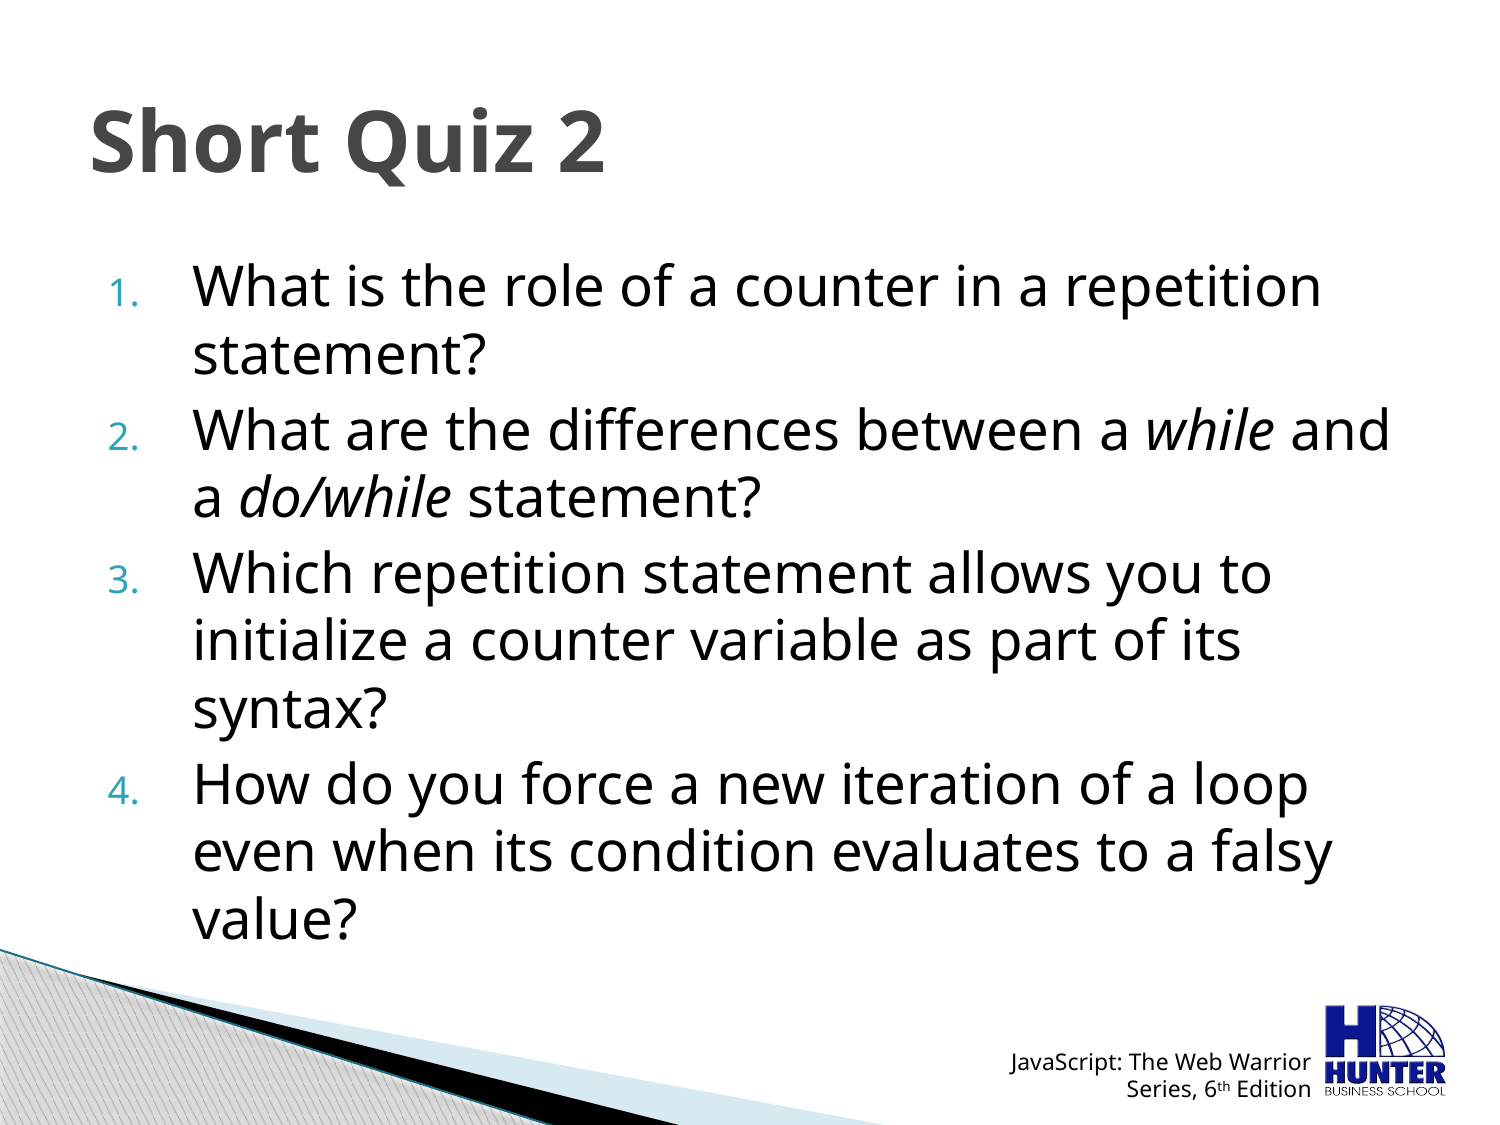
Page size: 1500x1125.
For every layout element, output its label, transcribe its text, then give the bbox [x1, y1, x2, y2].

list What is the role of a counter in a repetition statement? What are the differences between a while and a do/while statement? Which repetition statement allows you to initialize a counter variable as part of its syntax? How do you force a new iteration of a loop even when its condition evaluates to a falsy value? [75, 243, 1450, 986]
picture [1325, 1005, 1446, 1097]
title Short Quiz 2 [75, 45, 1425, 233]
